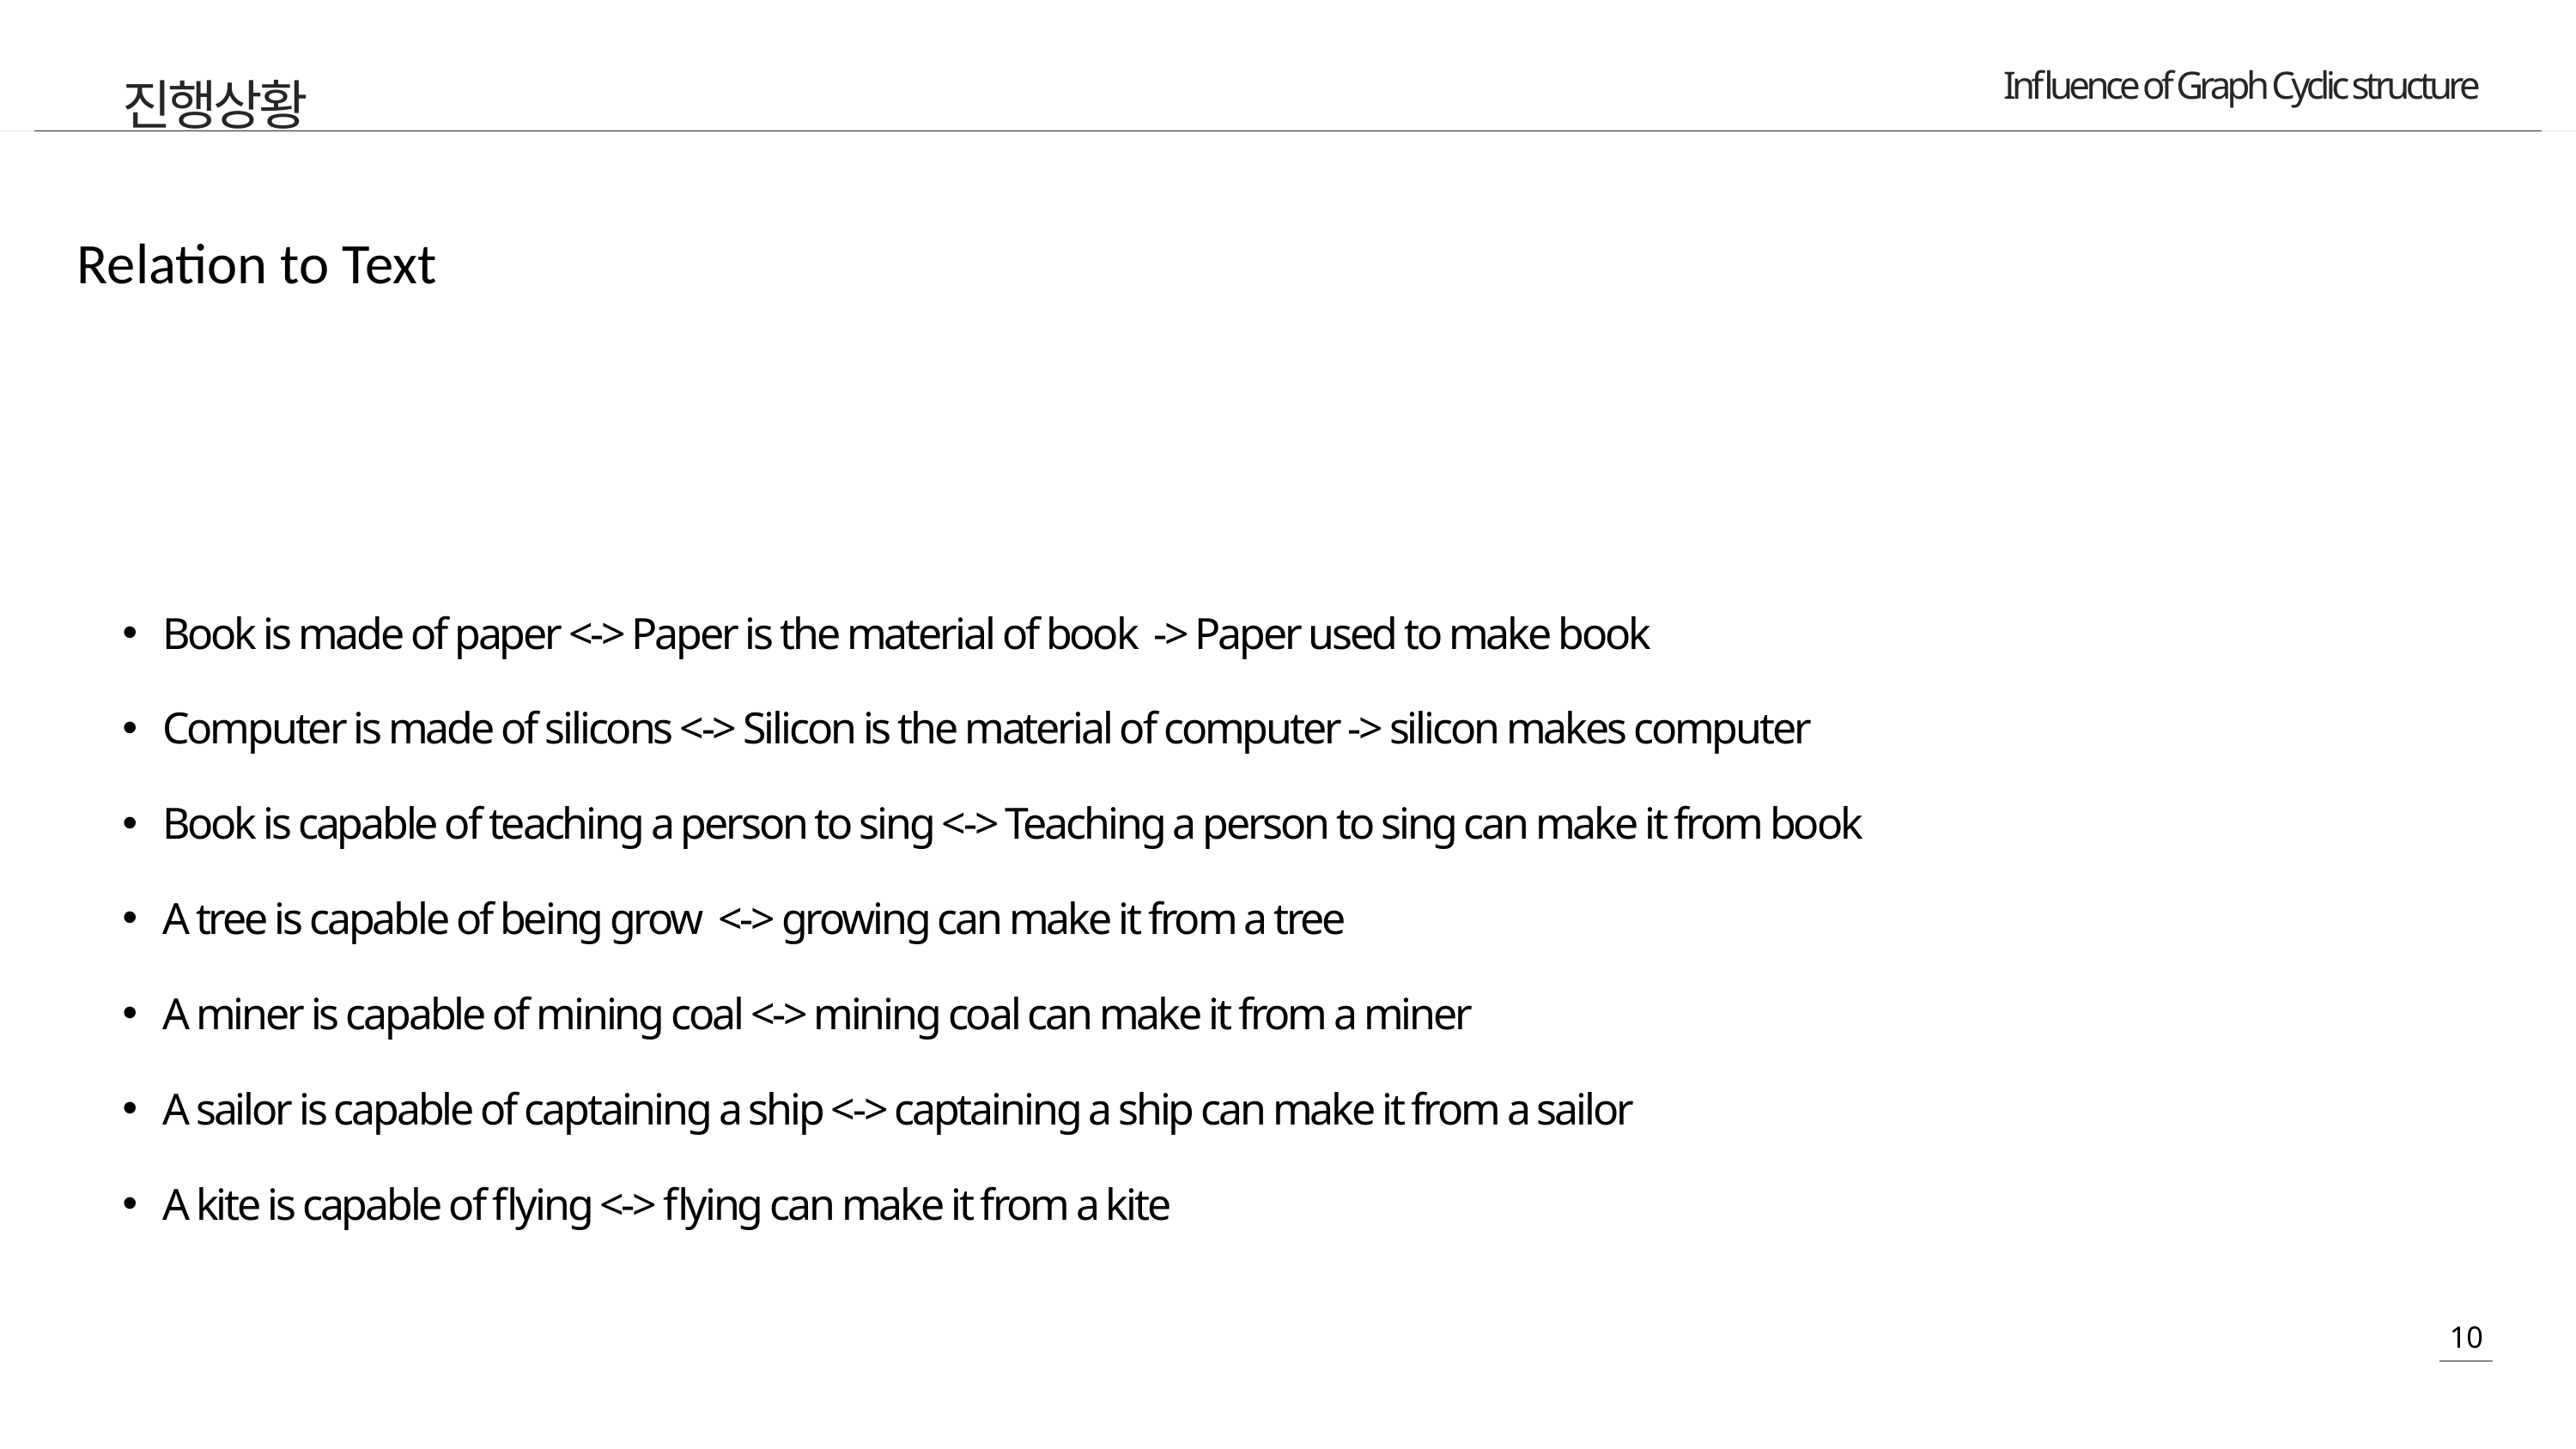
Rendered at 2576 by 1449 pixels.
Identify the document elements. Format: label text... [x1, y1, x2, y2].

text_box Book is made of paper <-> Paper is the material of book -> Paper used to make book Computer is made of silicons <-> Silicon is the material of computer -> silicon makes computer Book is capable of teaching a person to sing <-> Teaching a person to sing can make it from book A tree is capable of being grow <-> growing can make it from a tree A miner is capable of mining coal <-> mining coal can make it from a miner A sailor is capable of captaining a ship <-> captaining a ship can make it from a sailor A kite is capable of flying <-> flying can make it from a kite [109, 573, 2265, 1207]
list 진행상황 [109, 27, 1288, 161]
text_box Relation to Text [64, 220, 1030, 301]
